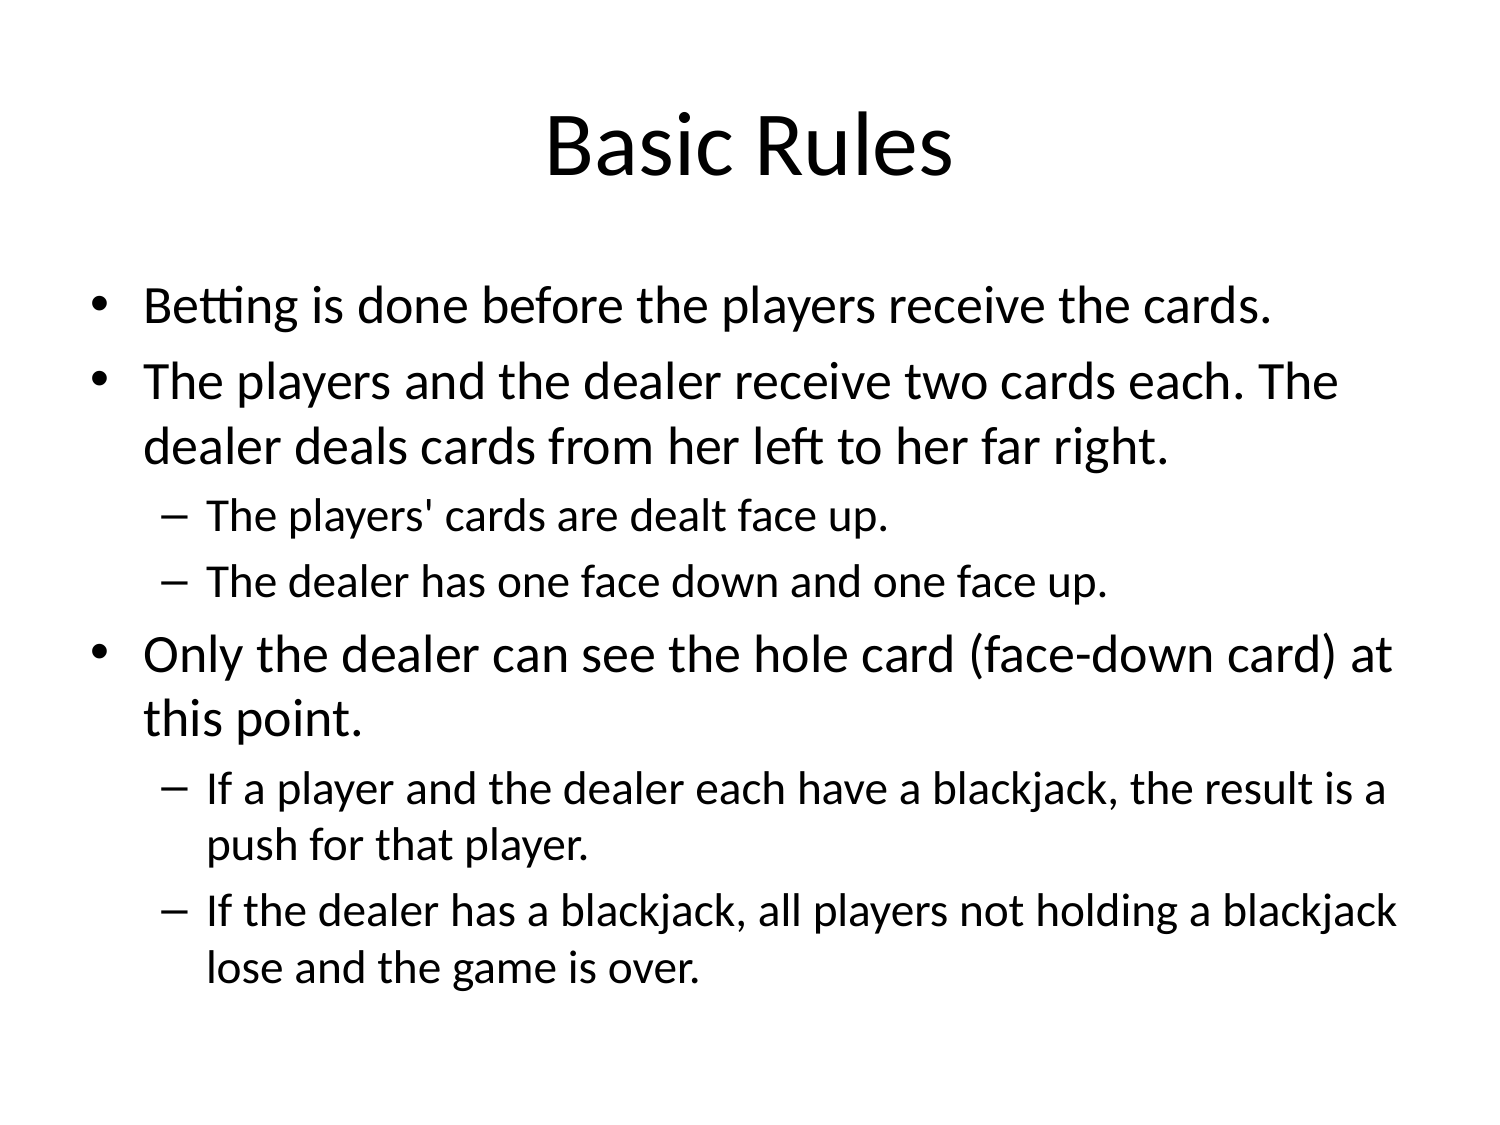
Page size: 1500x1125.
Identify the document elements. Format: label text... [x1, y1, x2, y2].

title Basic Rules [75, 45, 1425, 233]
list Betting is done before the players receive the cards. The players and the dealer receive two cards each. The dealer deals cards from her left to her far right. The players' cards are dealt face up. The dealer has one face down and one face up. Only the dealer can see the hole card (face-down card) at this point. If a player and the dealer each have a blackjack, the result is a push for that player. If the dealer has a blackjack, all players not holding a blackjack lose and the game is over. [75, 262, 1425, 1005]
